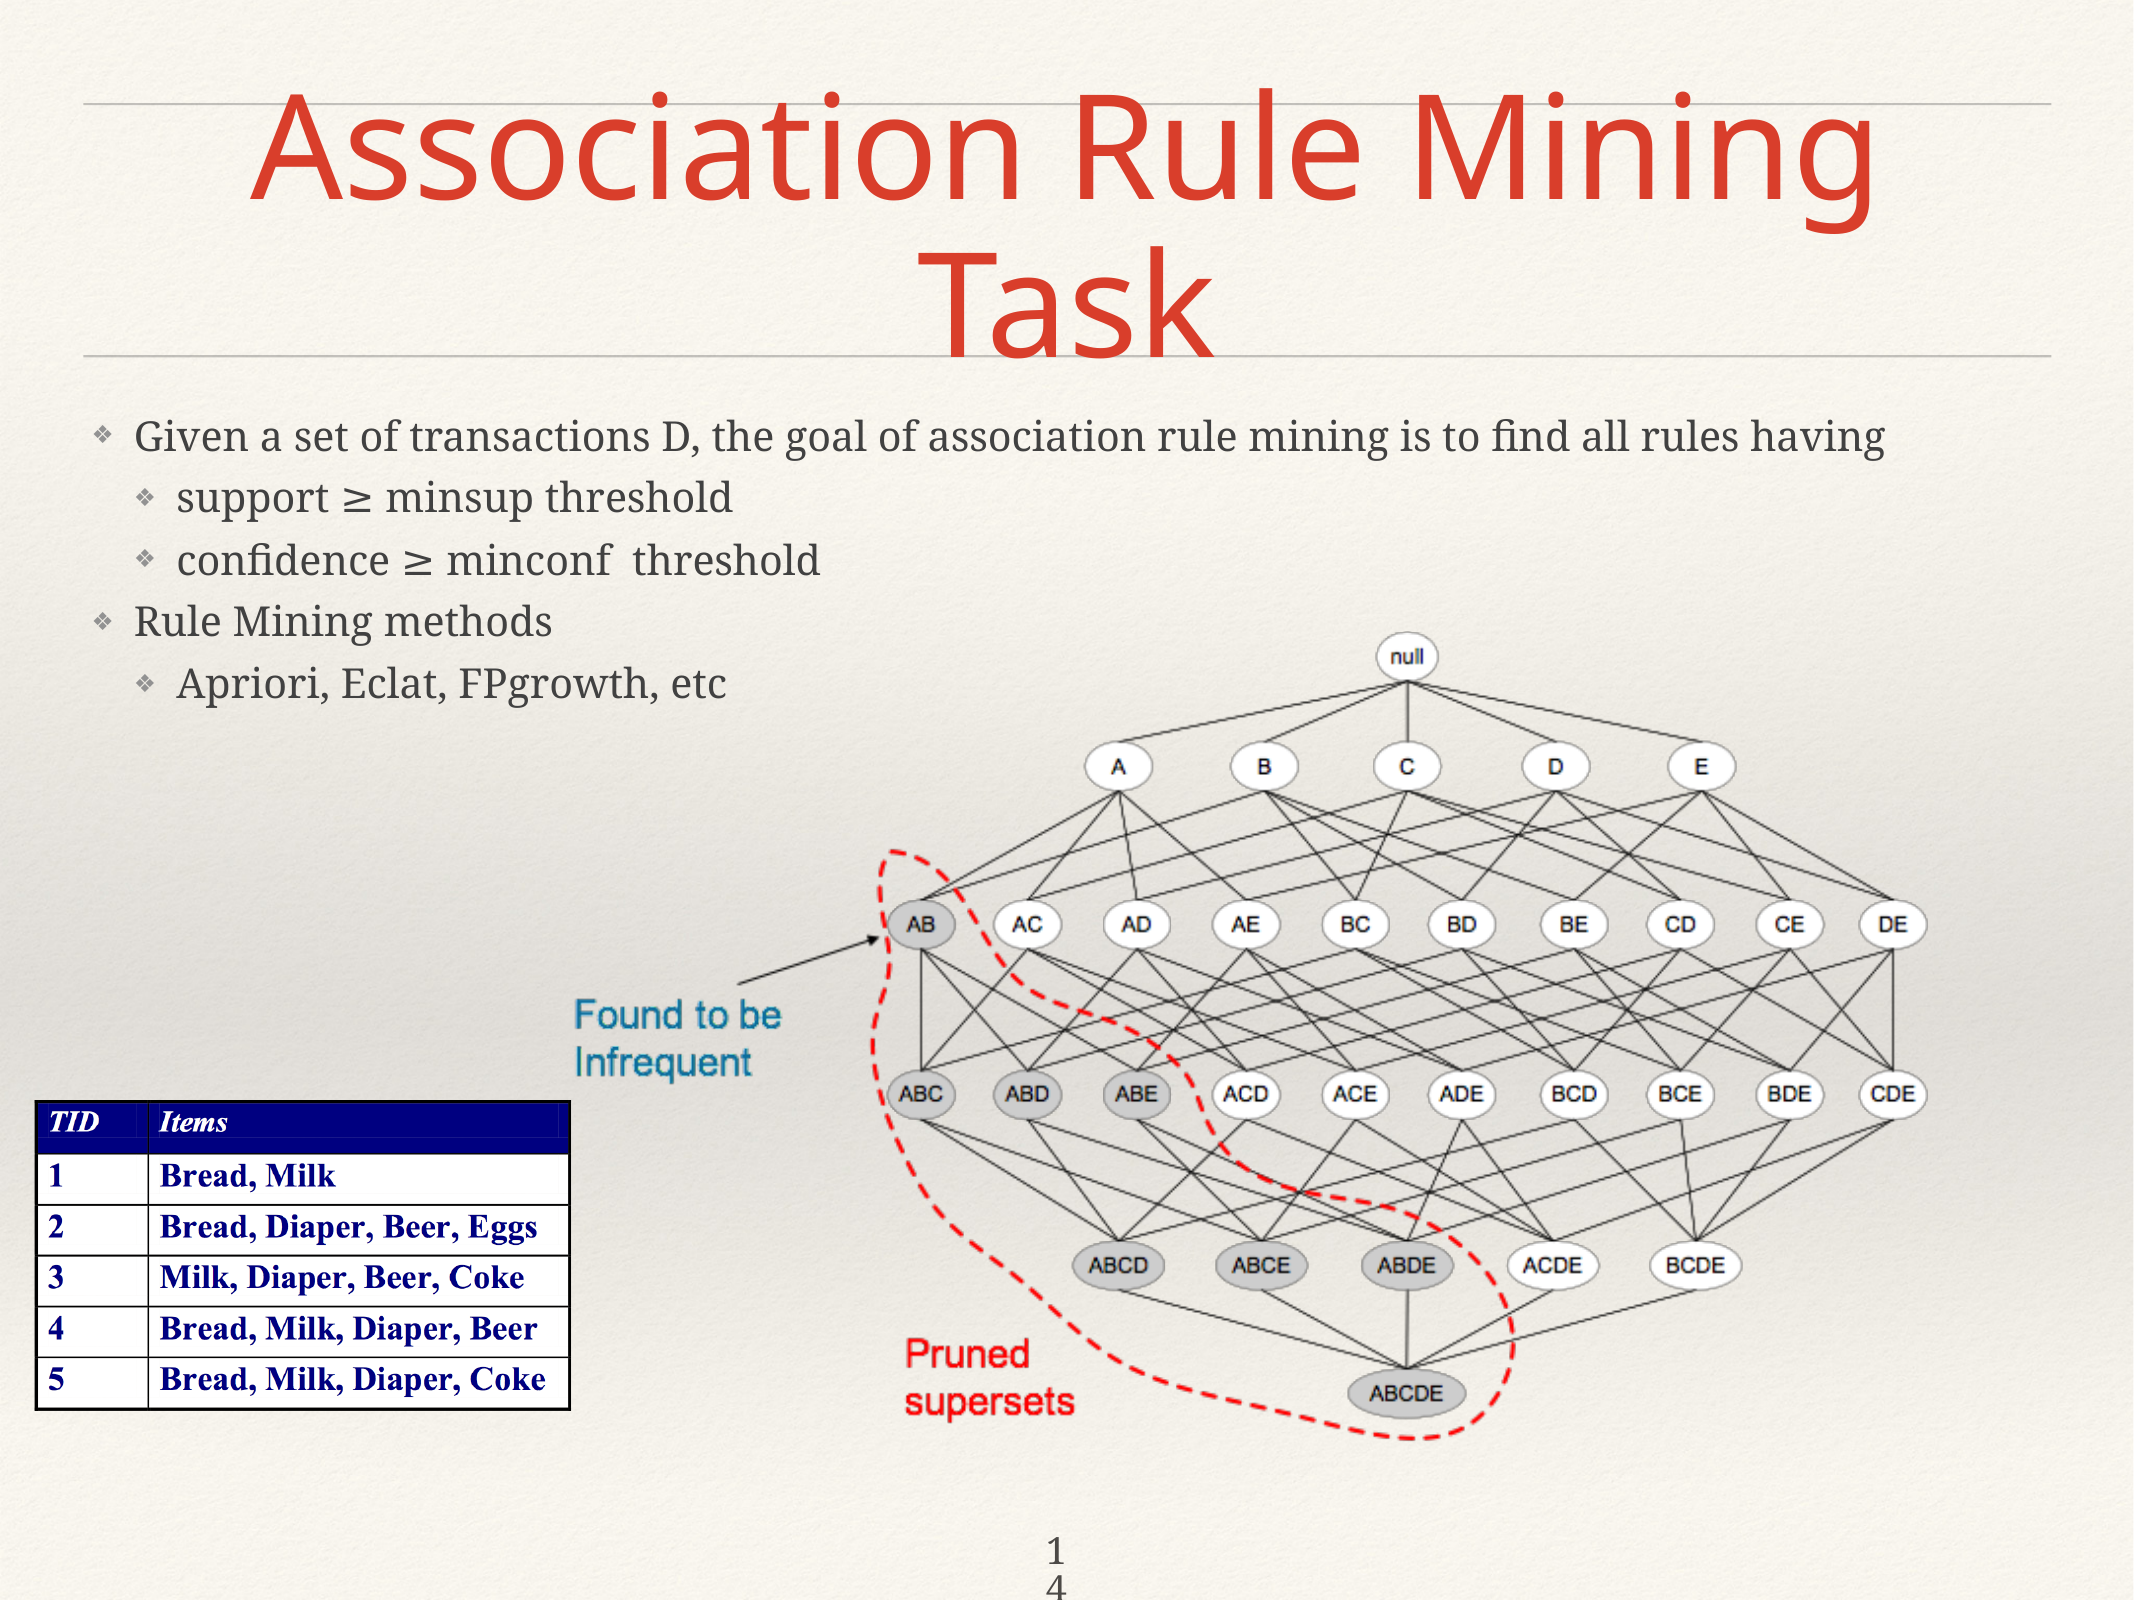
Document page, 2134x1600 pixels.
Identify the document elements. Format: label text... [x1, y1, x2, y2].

title Association Rule Mining Task [82, 130, 2051, 332]
list Given a set of transactions D, the goal of association rule mining is to find all rules having support ≥ minsup threshold confidence ≥ minconf threshold Rule Mining methods Apriori, Eclat, FPgrowth, etc [82, 380, 2051, 737]
slide_number 14 [1036, 1518, 1095, 1586]
picture [0, 0, 2134, 1600]
